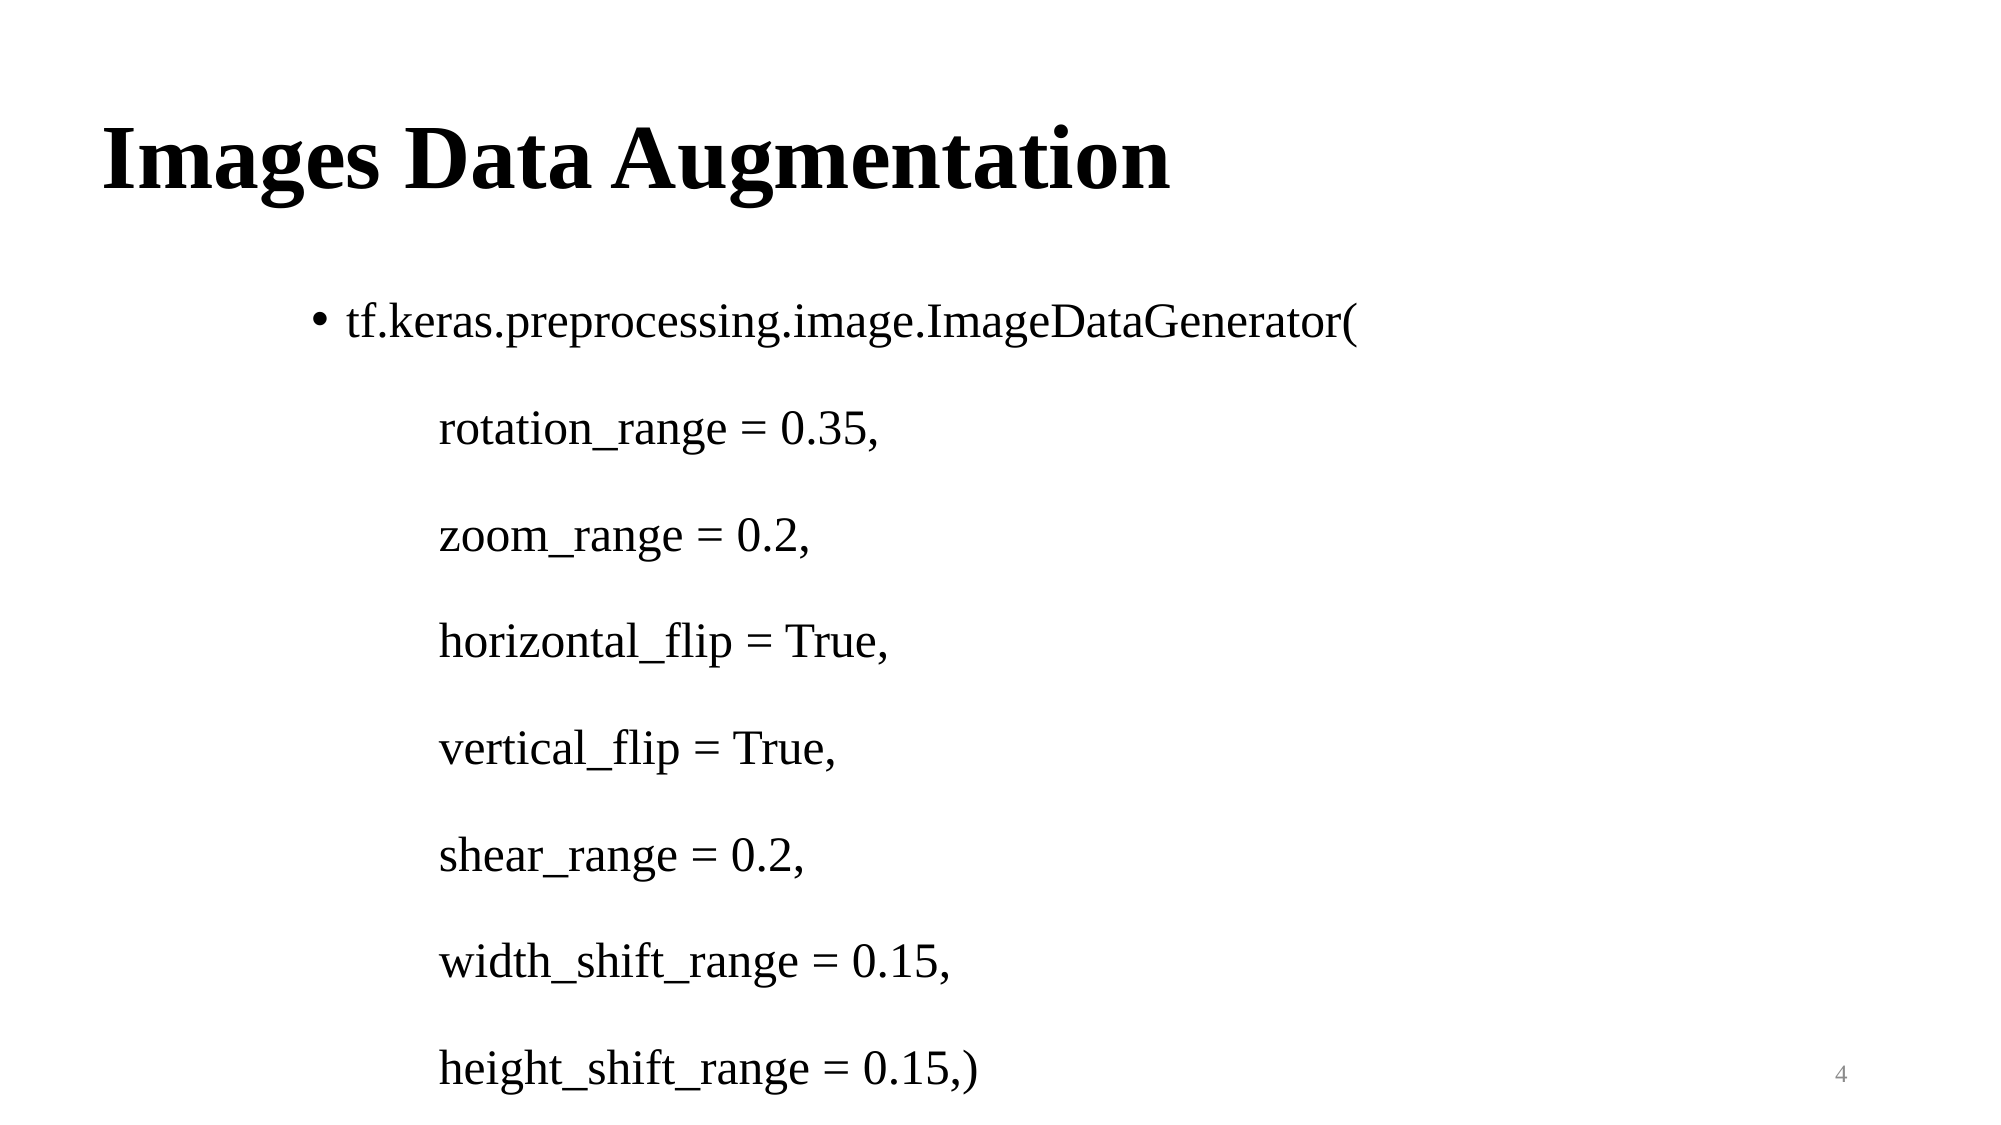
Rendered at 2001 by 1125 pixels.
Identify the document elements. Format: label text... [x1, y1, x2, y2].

list tf.keras.preprocessing.image.ImageDataGenerator( rotation_range = 0.35, zoom_range = 0.2, horizontal_flip = True, vertical_flip = True, shear_range = 0.2, width_shift_range = 0.15, height_shift_range = 0.15,) [296, 251, 1704, 1109]
slide_number 4 [1412, 1042, 1863, 1103]
title Images Data Augmentation [86, 50, 1350, 268]
